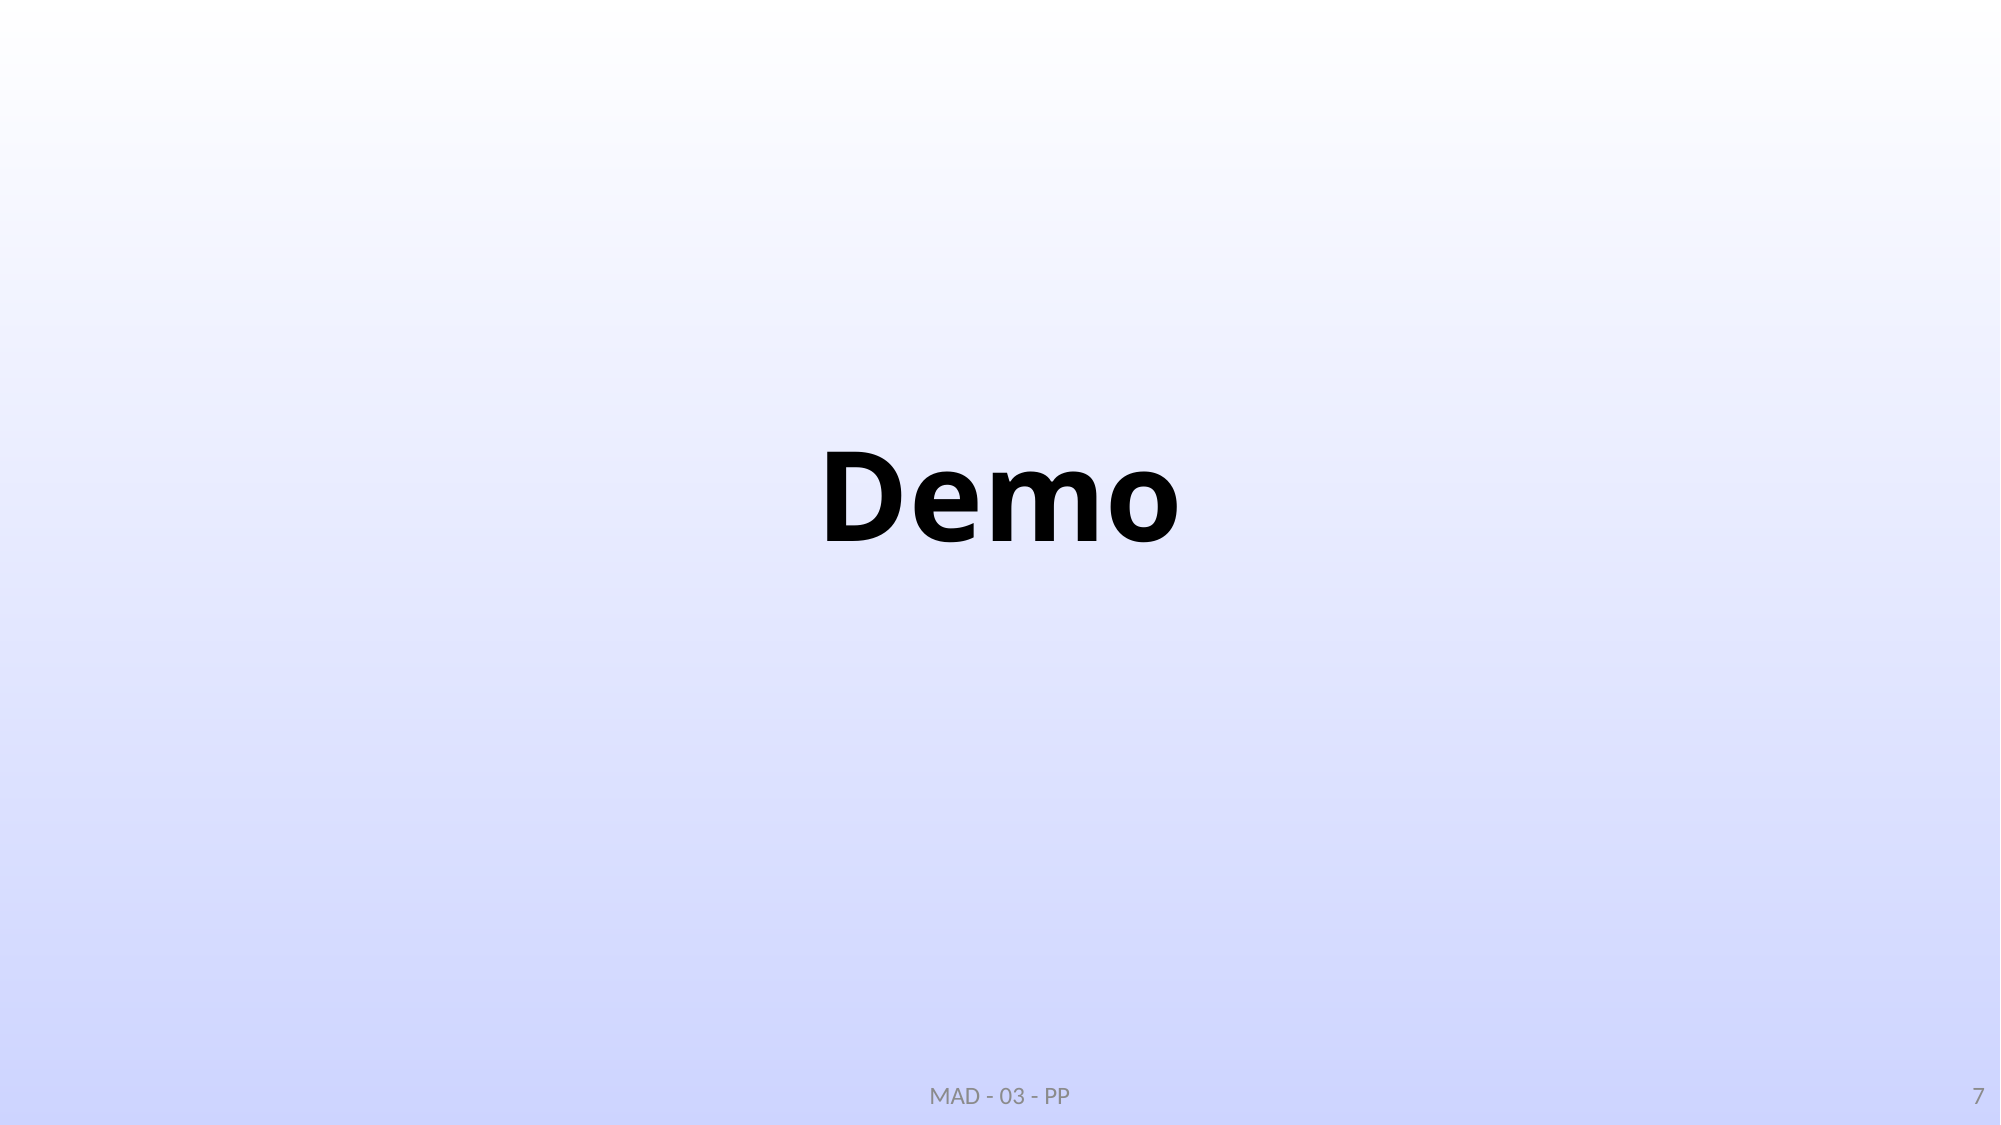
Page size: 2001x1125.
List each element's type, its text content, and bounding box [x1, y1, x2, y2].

slide_number 7 [1550, 1065, 2000, 1125]
footer MAD - 03 - PP [662, 1065, 1338, 1125]
title Demo [249, 184, 1750, 576]
